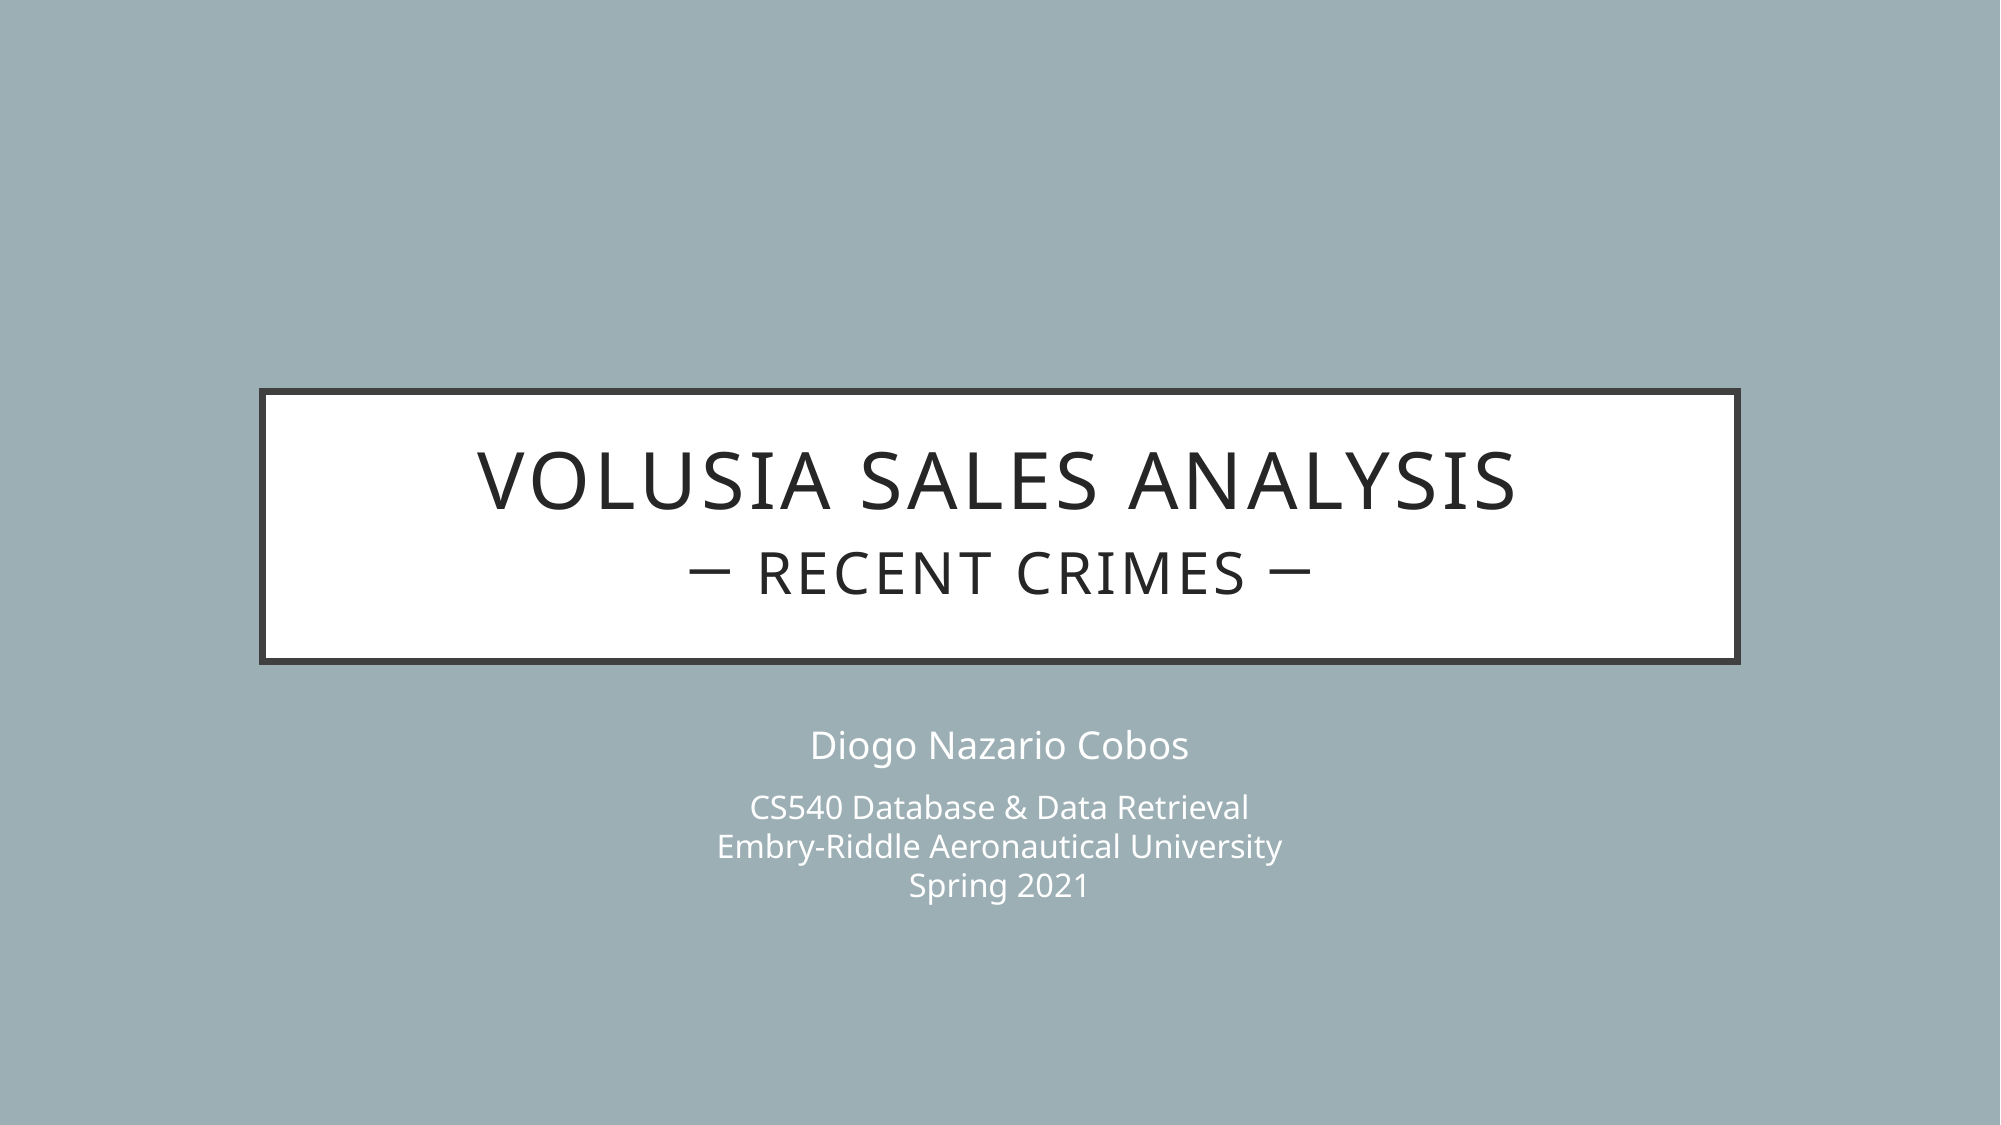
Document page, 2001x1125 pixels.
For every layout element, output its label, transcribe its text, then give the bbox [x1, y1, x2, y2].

title Volusia Sales Analysis ─ Recent Crimes ─ [259, 388, 1741, 665]
subtitle Diogo Nazario Cobos CS540 Database & Data Retrieval Embry-Riddle Aeronautical University Spring 2021 [442, 713, 1558, 1005]
